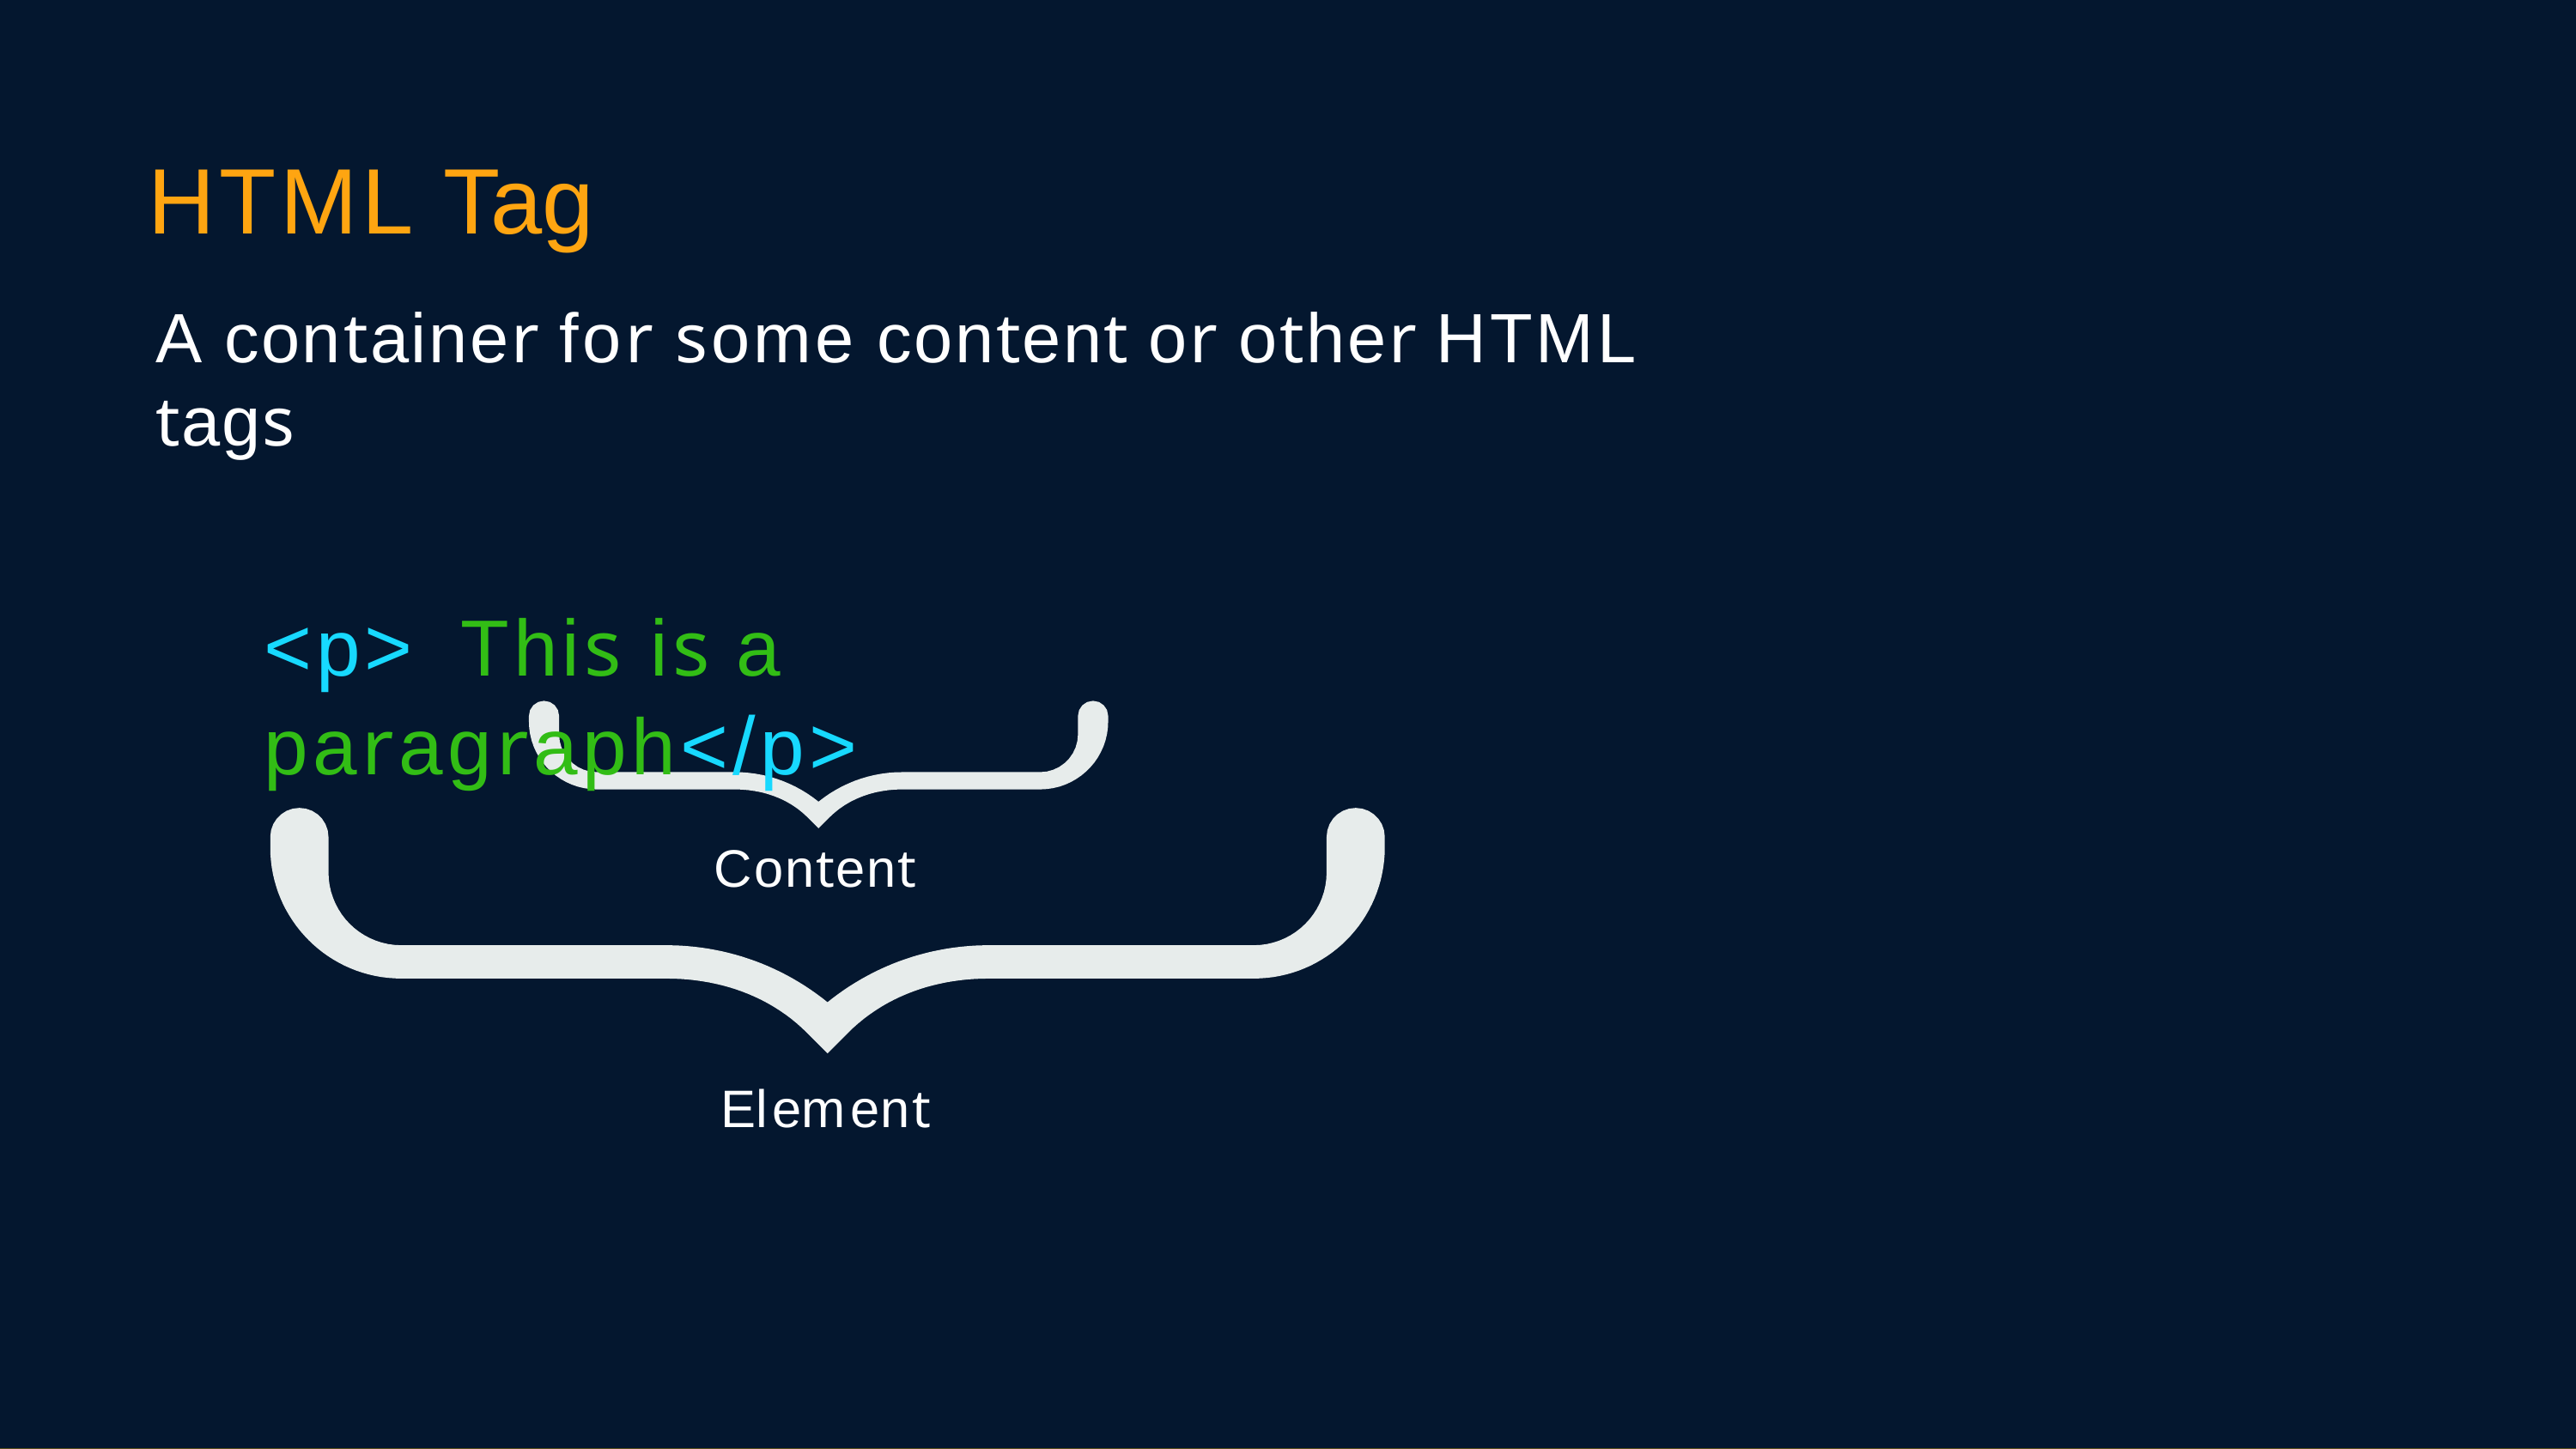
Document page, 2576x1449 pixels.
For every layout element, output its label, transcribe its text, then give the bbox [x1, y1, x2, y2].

text_box Content [712, 832, 925, 898]
text_box [270, 808, 1385, 1054]
text_box <p> This is a paragraph</p> [262, 591, 1382, 791]
title HTML Tag [146, 138, 606, 384]
text_box [756, 791, 881, 828]
text_box Element [719, 1072, 936, 1138]
text_box A container for some content or other HTML tags [154, 290, 1795, 461]
